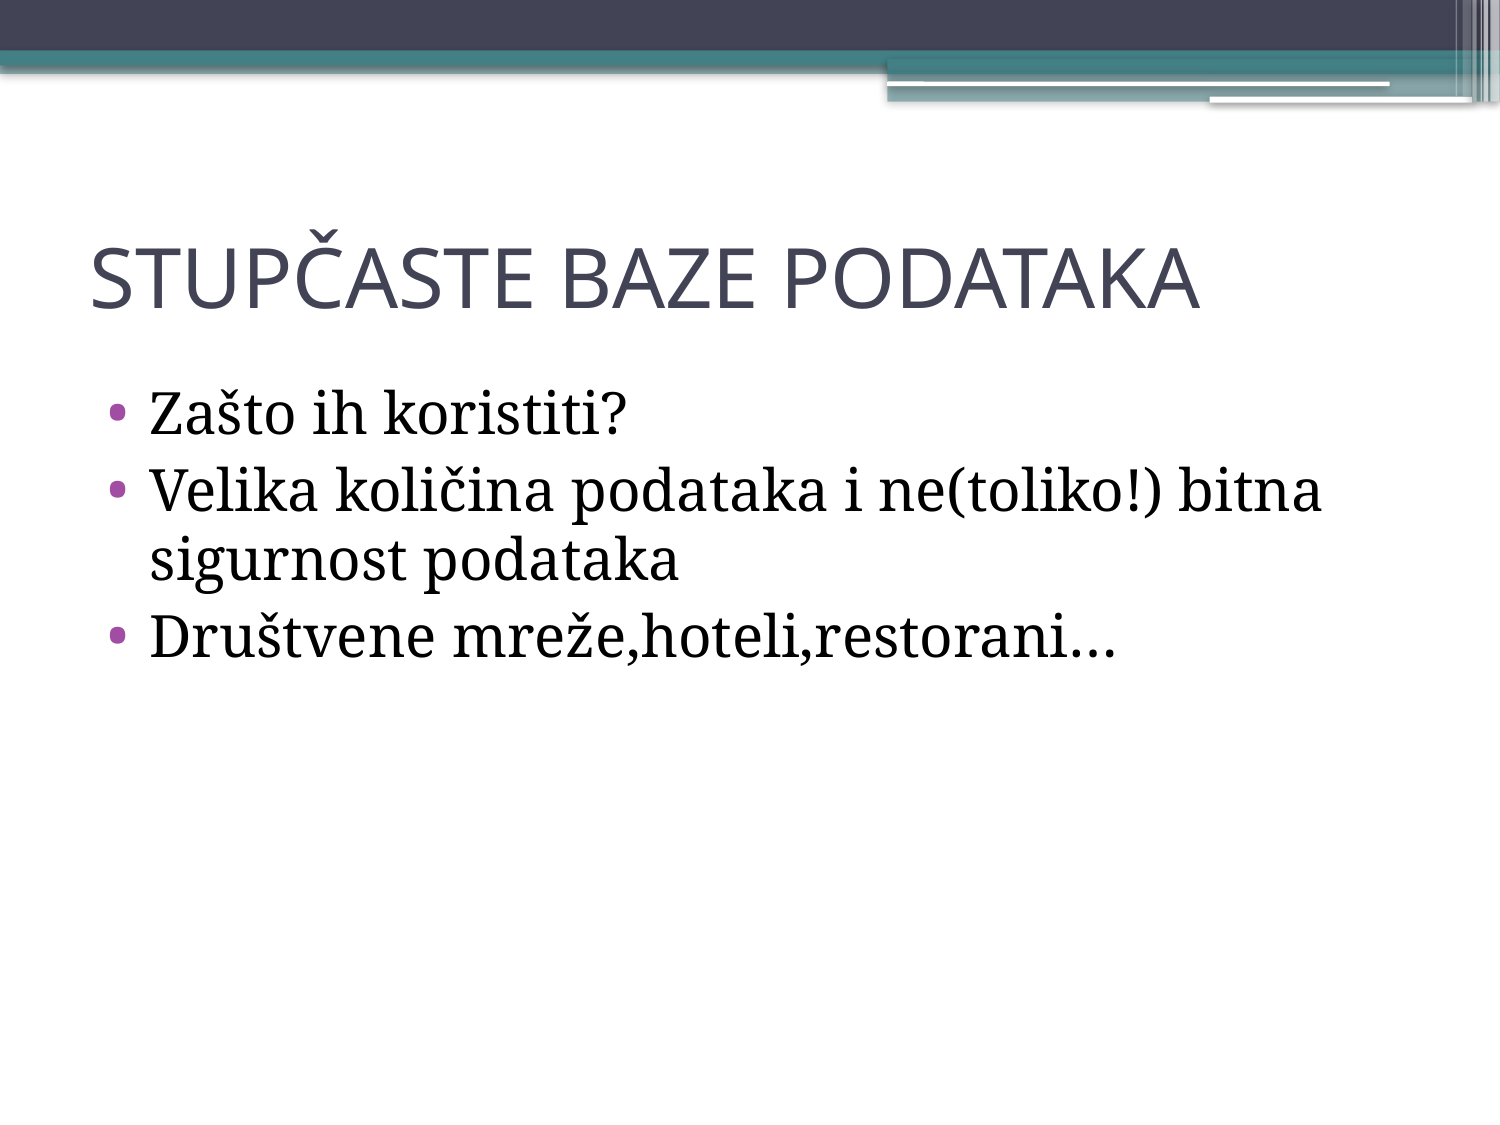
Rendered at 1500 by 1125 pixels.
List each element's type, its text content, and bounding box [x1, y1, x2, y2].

list Zašto ih koristiti? Velika količina podataka i ne(toliko!) bitna sigurnost podataka Društvene mreže,hoteli,restorani… [75, 368, 1425, 1079]
title STUPČASTE BAZE PODATAKA [75, 187, 1425, 363]
